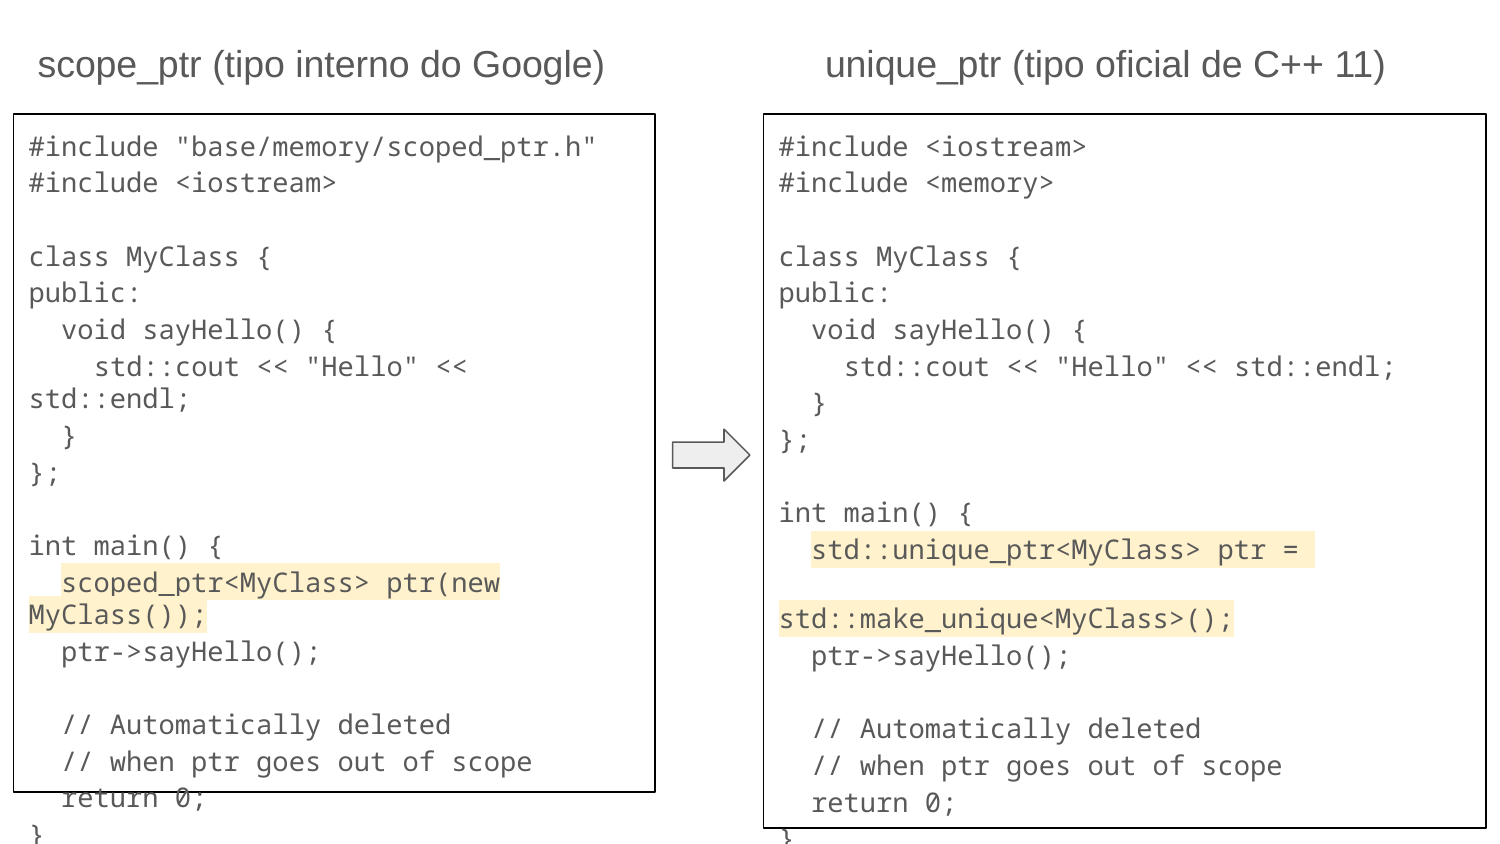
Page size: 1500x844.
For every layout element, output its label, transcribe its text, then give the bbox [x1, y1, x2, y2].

text_box unique_ptr (tipo oficial de C++ 11) [809, 25, 1418, 101]
text_box scope_ptr (tipo interno do Google) [22, 25, 630, 101]
text_box [672, 429, 750, 482]
list #include <iostream> #include <memory> class MyClass { public: void sayHello() { std::cout << "Hello" << std::endl; } }; int main() { std::unique_ptr<MyClass> ptr = std::make_unique<MyClass>(); ptr->sayHello(); // Automatically deleted // when ptr goes out of scope return 0; } [763, 114, 1486, 828]
list #include "base/memory/scoped_ptr.h" #include <iostream> class MyClass { public: void sayHello() { std::cout << "Hello" << std::endl; } }; int main() { scoped_ptr<MyClass> ptr(new MyClass()); ptr->sayHello(); // Automatically deleted // when ptr goes out of scope return 0; } [13, 114, 656, 792]
